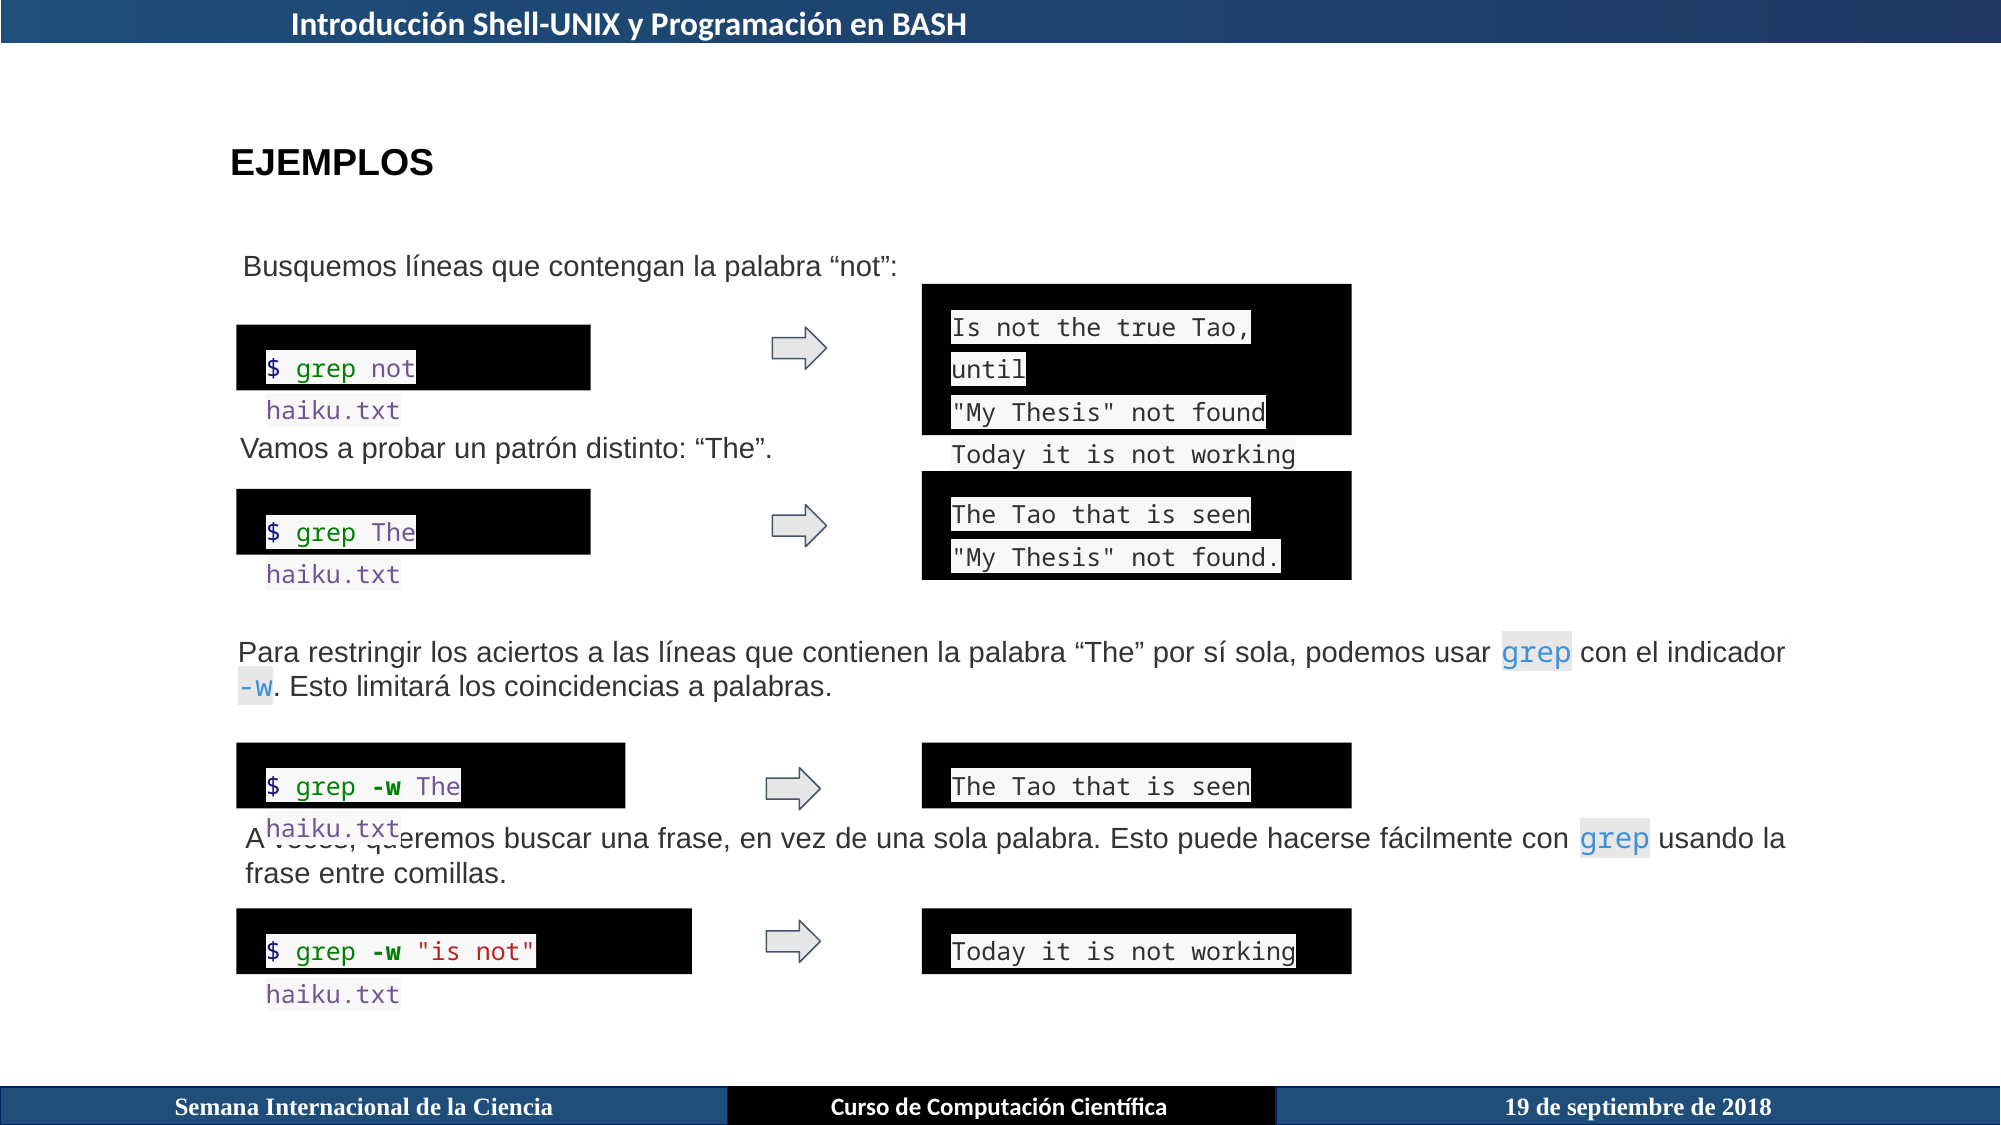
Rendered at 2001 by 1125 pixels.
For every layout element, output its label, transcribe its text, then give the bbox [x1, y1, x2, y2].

text_box Today it is not working [921, 908, 1352, 975]
text_box [1527, 0, 2000, 43]
text_box A veces, queremos buscar una frase, en vez de una sola palabra. Esto puede hacerse fácilmente con grep usando la frase entre comillas. [230, 785, 1801, 925]
text_box 19 de septiembre de 2018 [1275, 1086, 2000, 1125]
text_box [766, 767, 817, 785]
text_box Introducción Shell-UNIX y Programación en BASH [275, 0, 1527, 50]
text_box $ grep not haiku.txt [236, 324, 591, 391]
text_box EJEMPLOS [215, 123, 1690, 242]
text_box The Tao that is seen [921, 742, 1352, 809]
text_box $ grep -w "is not" haiku.txt [236, 908, 692, 975]
text_box [1, 0, 275, 43]
text_box The Tao that is seen "My Thesis" not found. [921, 471, 1352, 580]
text_box Is not the true Tao, until "My Thesis" not found Today it is not working [921, 283, 1352, 436]
text_box $ grep The haiku.txt [236, 488, 591, 555]
text_box $ grep -w The haiku.txt [236, 742, 626, 809]
text_box [766, 920, 821, 963]
text_box Busquemos líneas que contengan la palabra “not”: [227, 227, 1777, 310]
text_box [772, 504, 827, 547]
text_box Vamos a probar un patrón distinto: “The”. [225, 392, 1665, 502]
text_box Semana Internacional de la Ciencia [0, 1086, 728, 1125]
text_box [772, 327, 827, 370]
text_box Curso de Computación Científica [728, 1086, 1275, 1125]
text_box Para restringir los aciertos a las líneas que contienen la palabra “The” por sí sola, podemos usar grep con el indicador -w. Esto limitará los coincidencias a palabras. [222, 608, 1801, 727]
